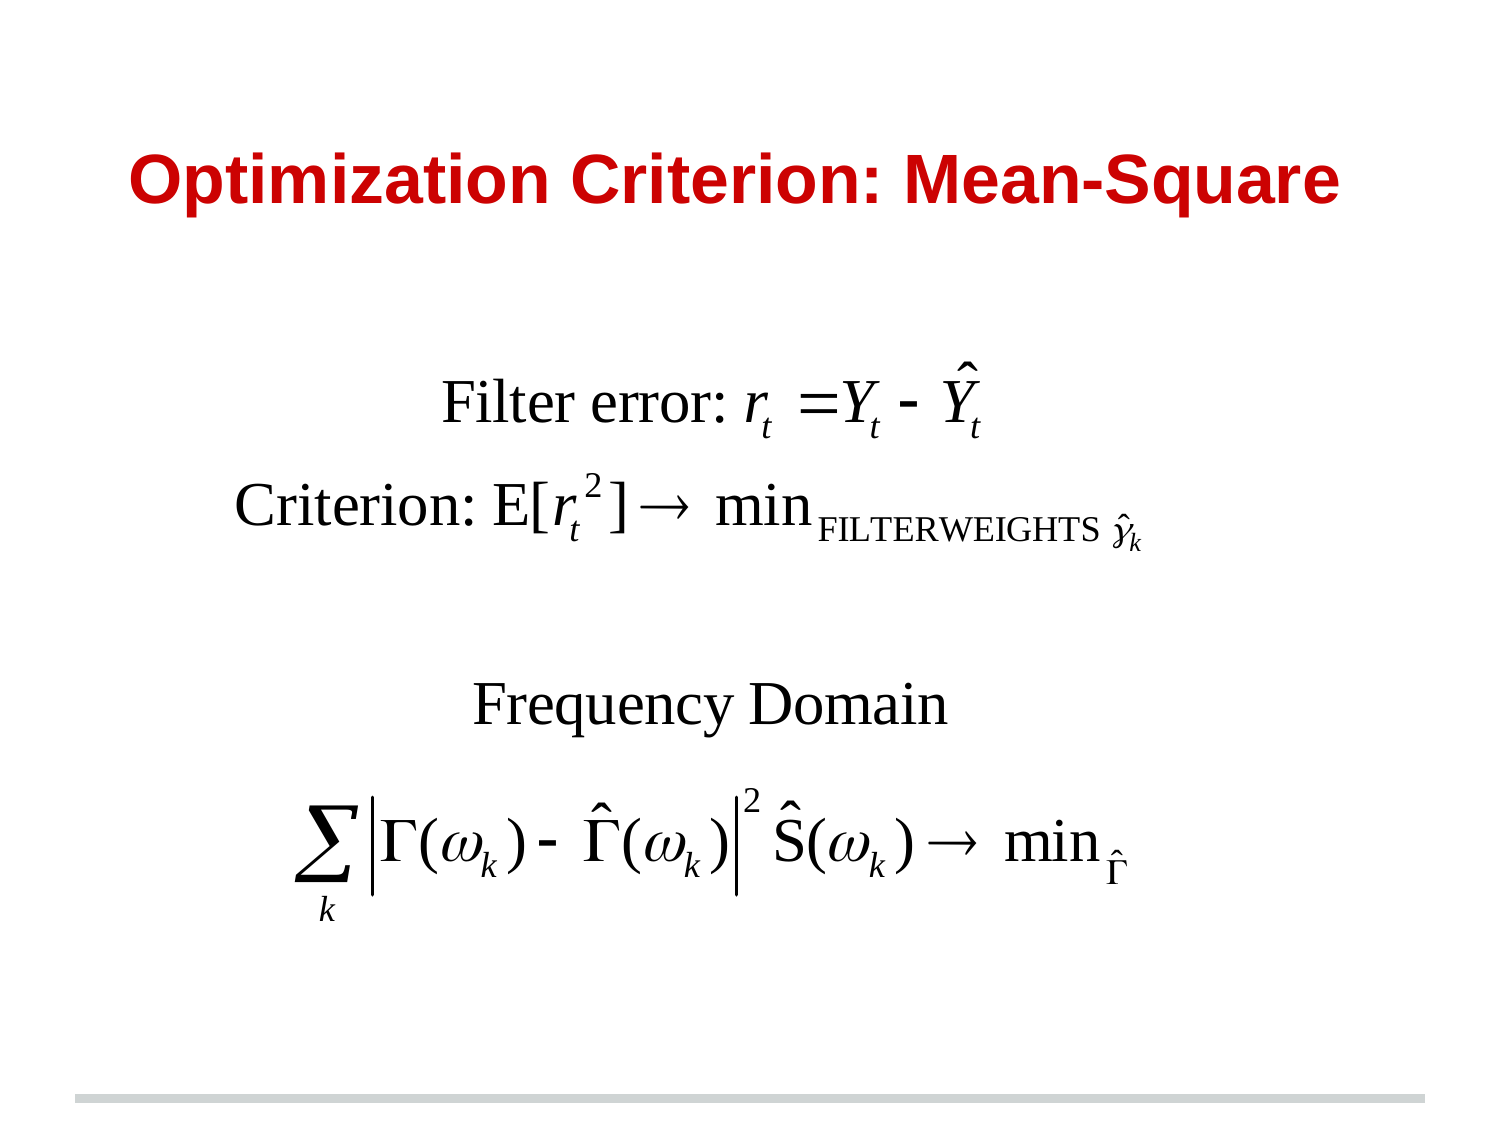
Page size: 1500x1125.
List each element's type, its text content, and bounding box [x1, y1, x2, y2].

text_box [225, 348, 1199, 934]
title Optimization Criterion: Mean-Square [75, 45, 1425, 233]
list [75, 262, 1376, 1125]
